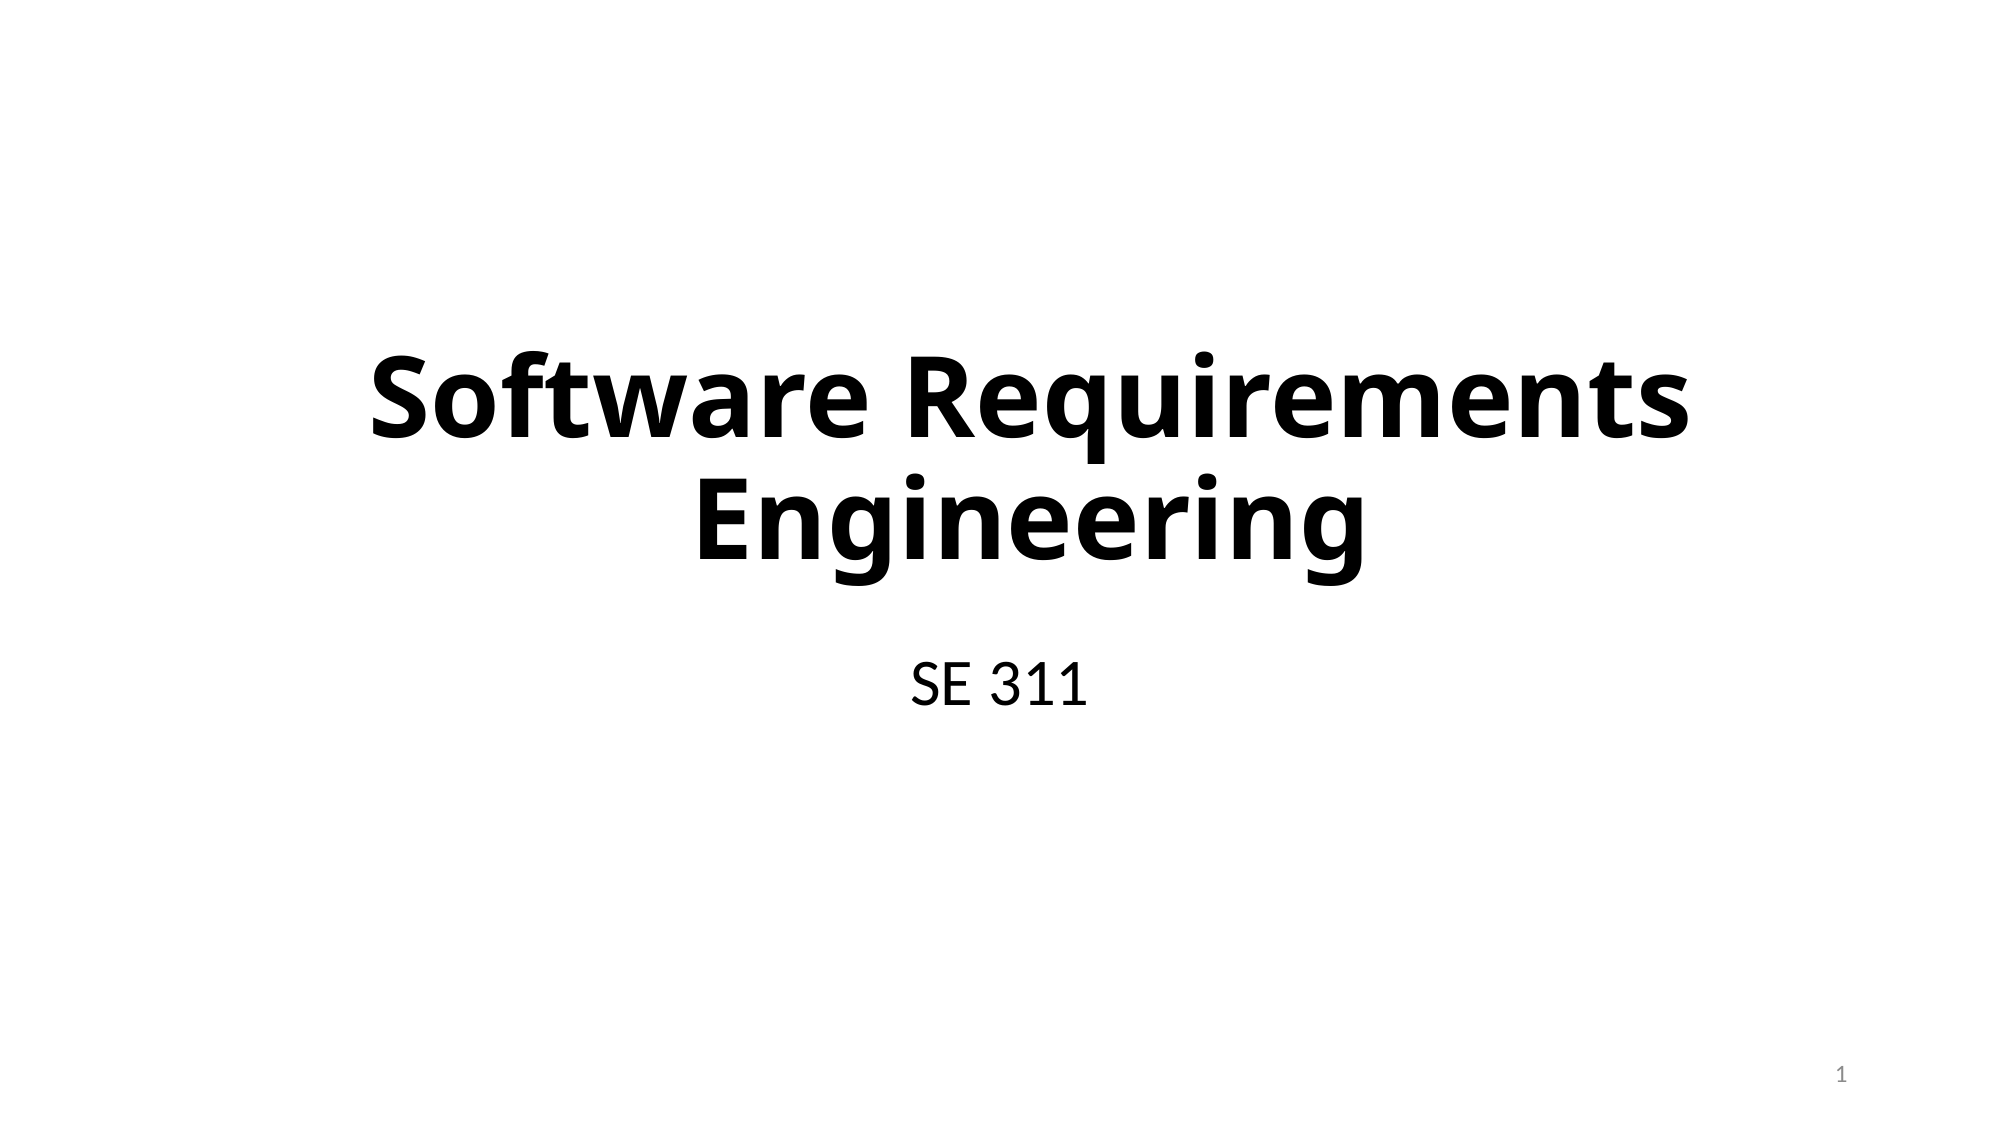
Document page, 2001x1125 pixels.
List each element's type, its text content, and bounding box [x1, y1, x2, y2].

subtitle SE 311 [249, 590, 1750, 863]
title Software Requirements Engineering [183, 170, 1879, 592]
slide_number 1 [1412, 1042, 1863, 1103]
